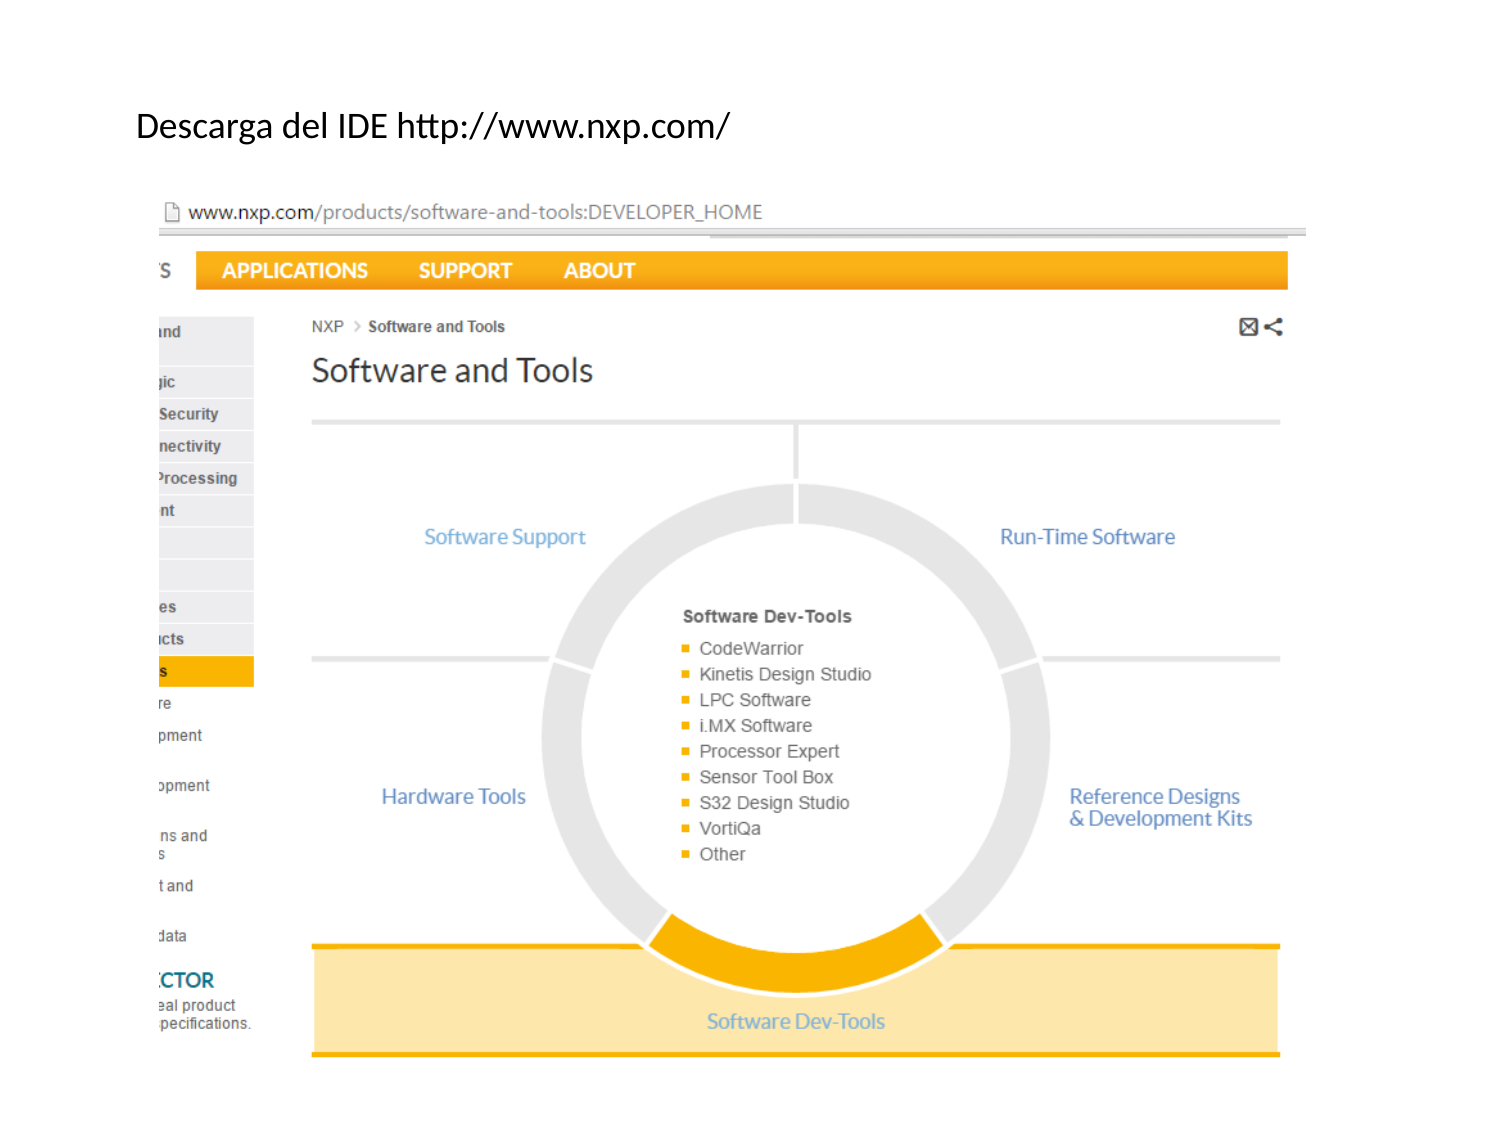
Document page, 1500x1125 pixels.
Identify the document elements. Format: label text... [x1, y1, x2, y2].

picture [159, 196, 1307, 1074]
text_box Descarga del IDE http://www.nxp.com/ [121, 93, 746, 154]
